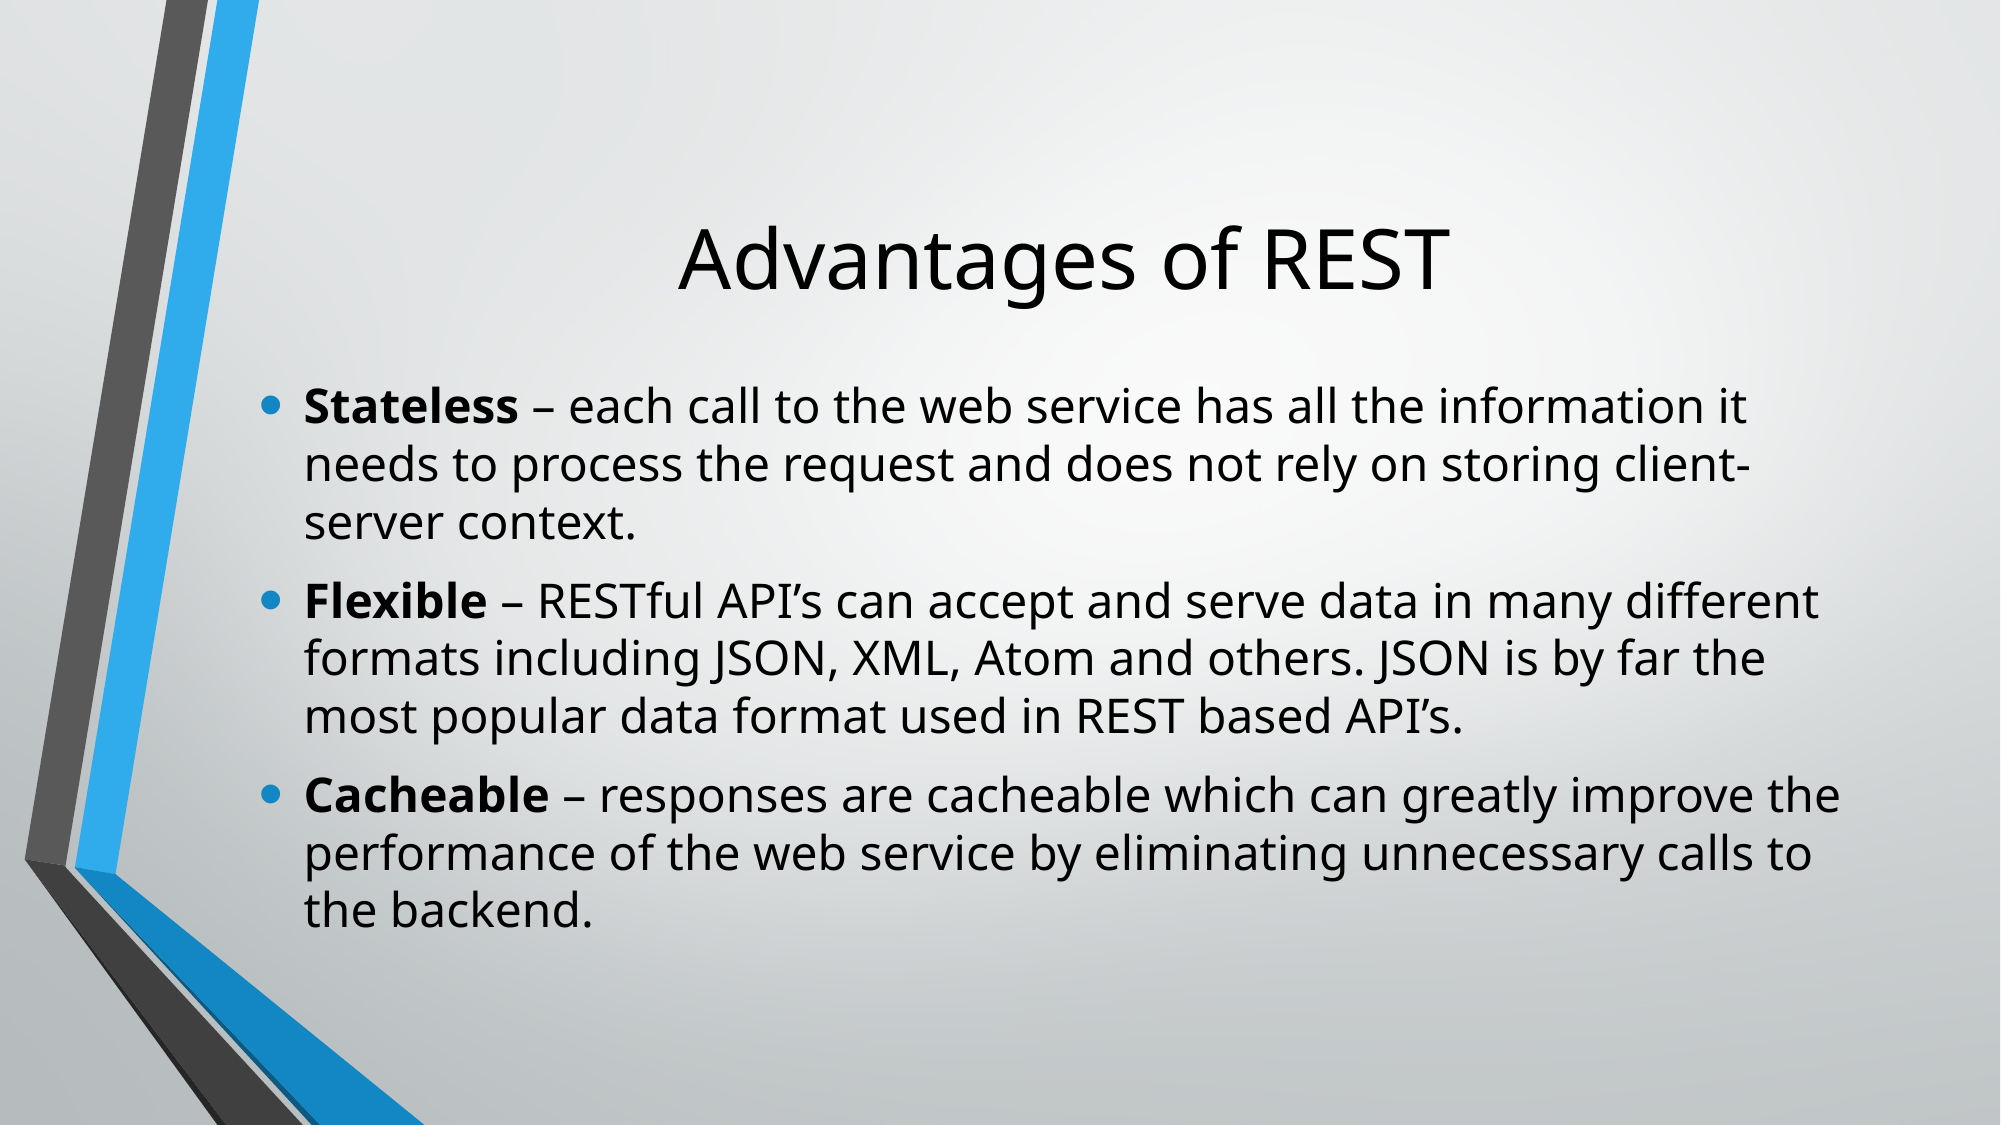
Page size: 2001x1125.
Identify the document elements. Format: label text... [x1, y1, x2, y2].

list Stateless – each call to the web service has all the information it needs to process the request and does not rely on storing client-server context. Flexible – RESTful API’s can accept and serve data in many different formats including JSON, XML, Atom and others. JSON is by far the most popular data format used in REST based API’s. Cacheable – responses are cacheable which can greatly improve the performance of the web service by eliminating unnecessary calls to the backend. [243, 368, 1887, 950]
title Advantages of REST [243, 112, 1887, 368]
